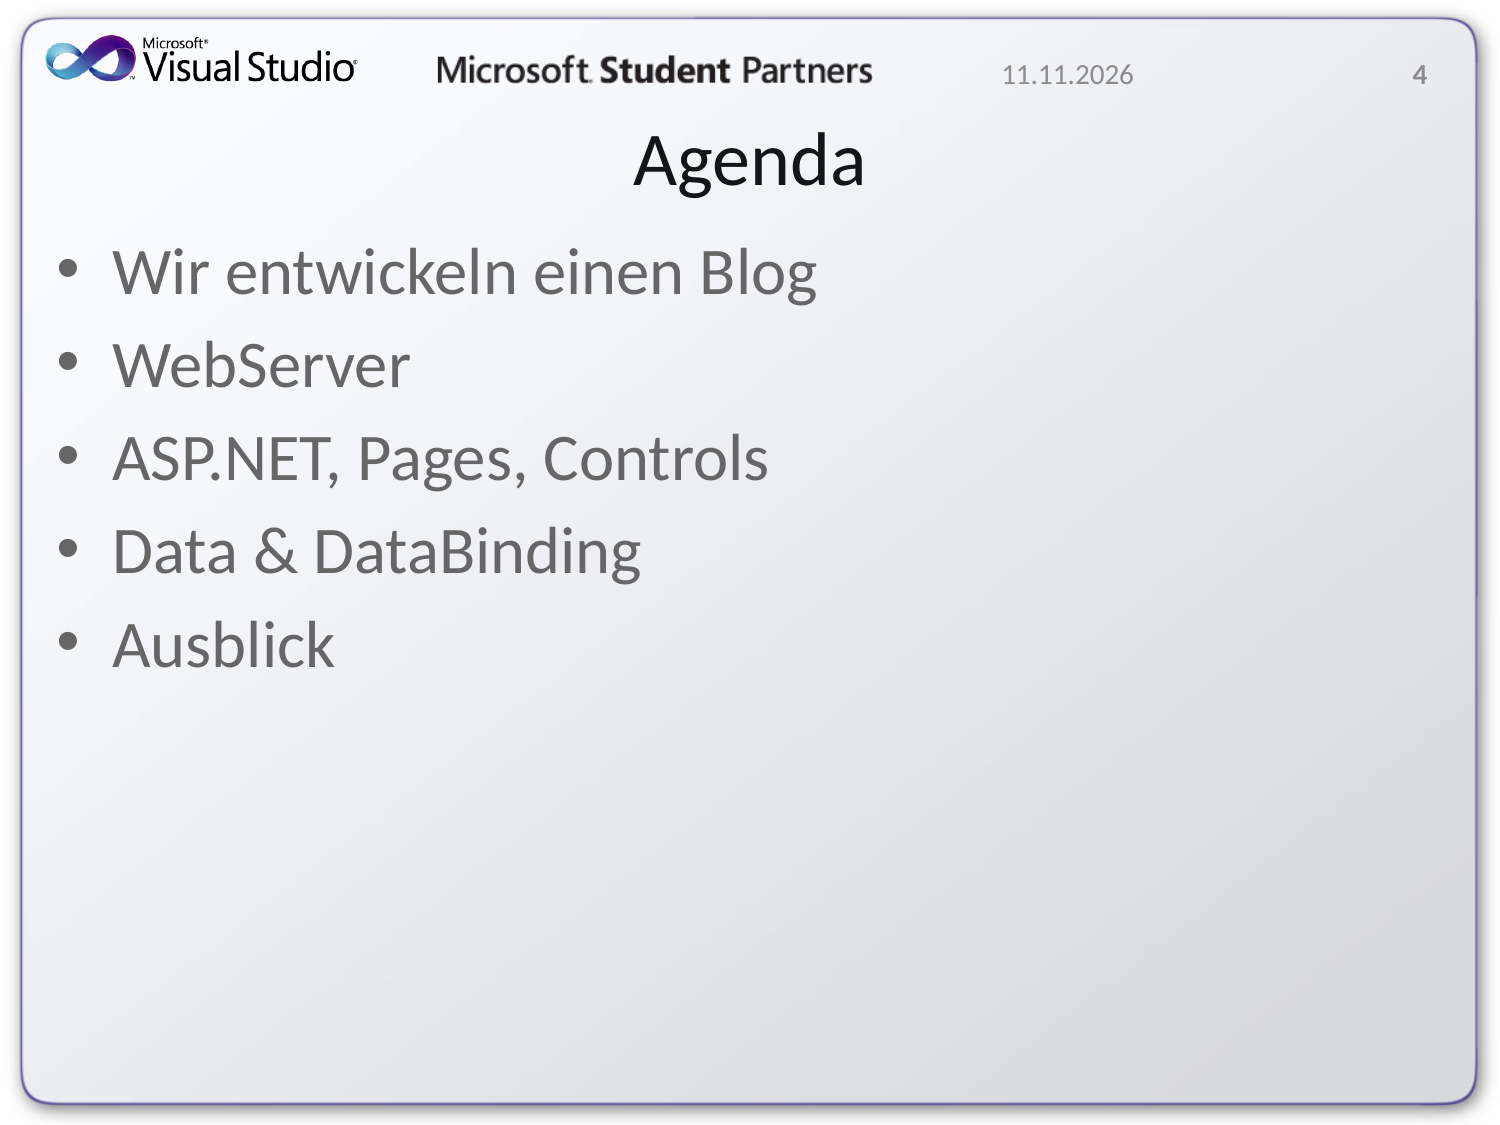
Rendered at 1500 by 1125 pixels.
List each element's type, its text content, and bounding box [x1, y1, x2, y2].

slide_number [986, 42, 1266, 103]
list Wir entwickeln einen Blog WebServer ASP.NET, Pages, Controls Data & DataBinding Ausblick [41, 219, 1459, 1035]
slide_number 4 [1293, 42, 1443, 103]
title Agenda [41, 101, 1459, 209]
picture [0, 0, 1500, 1125]
